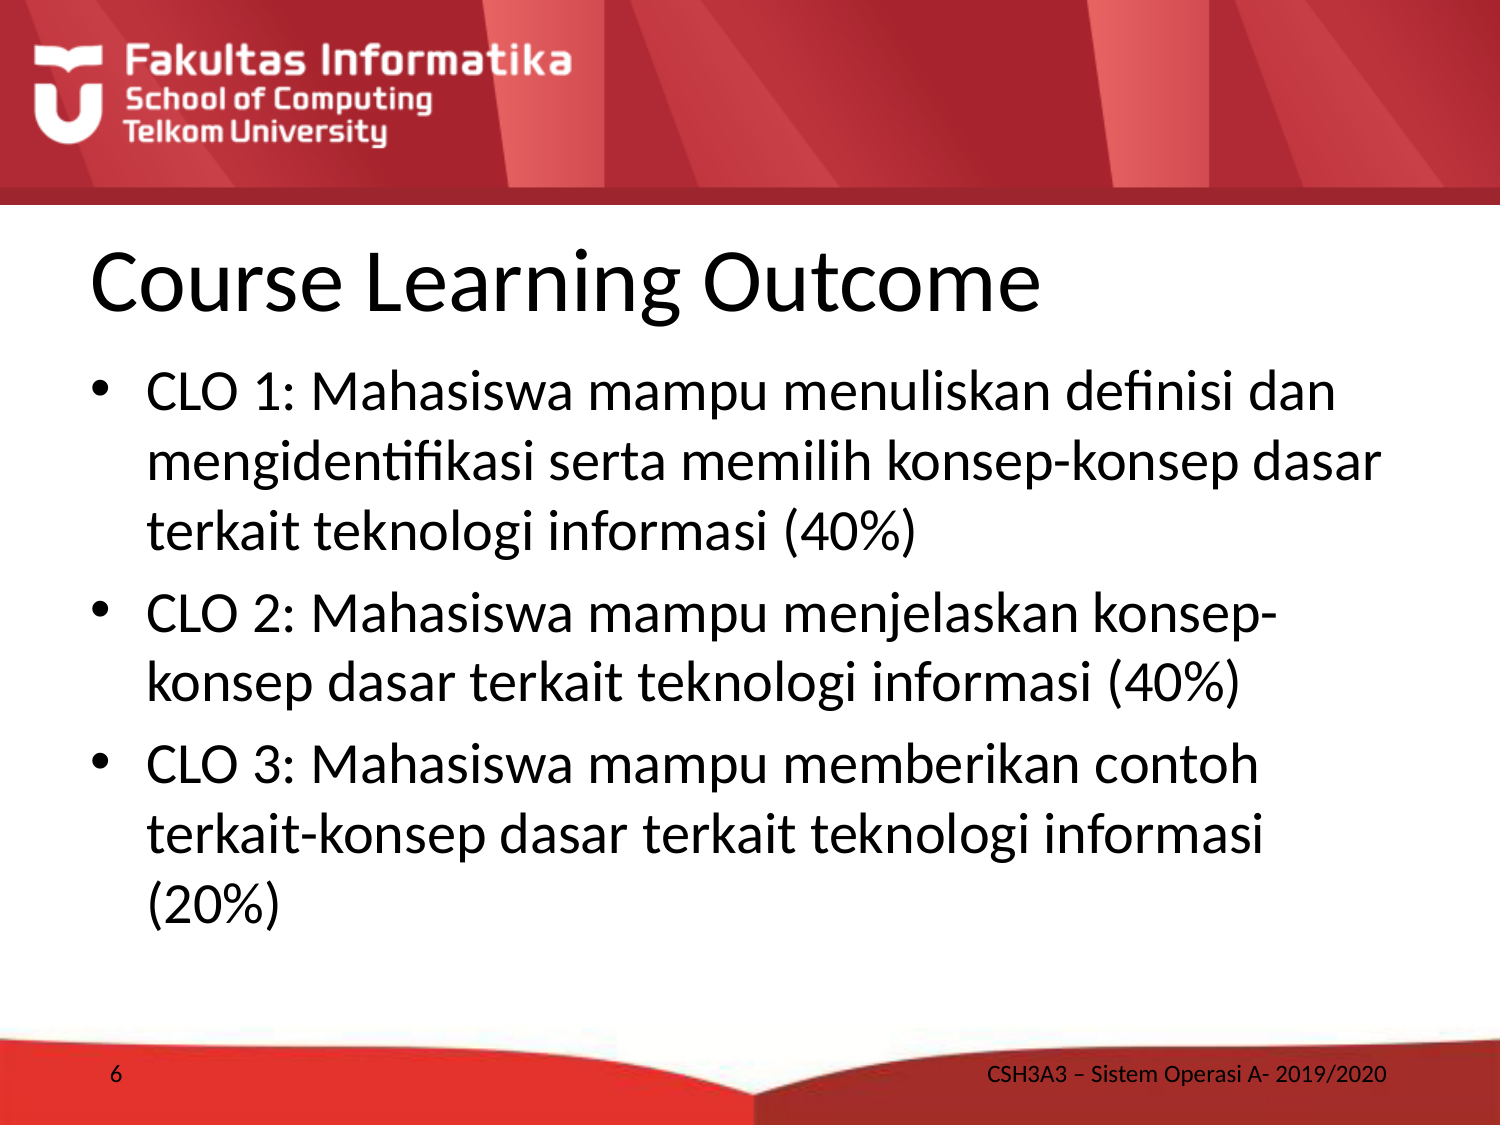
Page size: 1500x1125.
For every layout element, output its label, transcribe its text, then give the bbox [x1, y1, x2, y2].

list CLO 1: Mahasiswa mampu menuliskan definisi dan mengidentifikasi serta memilih konsep-konsep dasar terkait teknologi informasi (40%) CLO 2: Mahasiswa mampu menjelaskan konsep-konsep dasar terkait teknologi informasi (40%) CLO 3: Mahasiswa mampu memberikan contoh terkait-konsep dasar terkait teknologi informasi (20%) [75, 345, 1425, 1025]
footer CSH3A3 – Sistem Operasi A- 2019/2020 [950, 1042, 1425, 1103]
slide_number 6 [75, 1042, 138, 1103]
picture [0, 0, 1500, 205]
title Course Learning Outcome [75, 212, 1425, 338]
picture [0, 1024, 1500, 1125]
